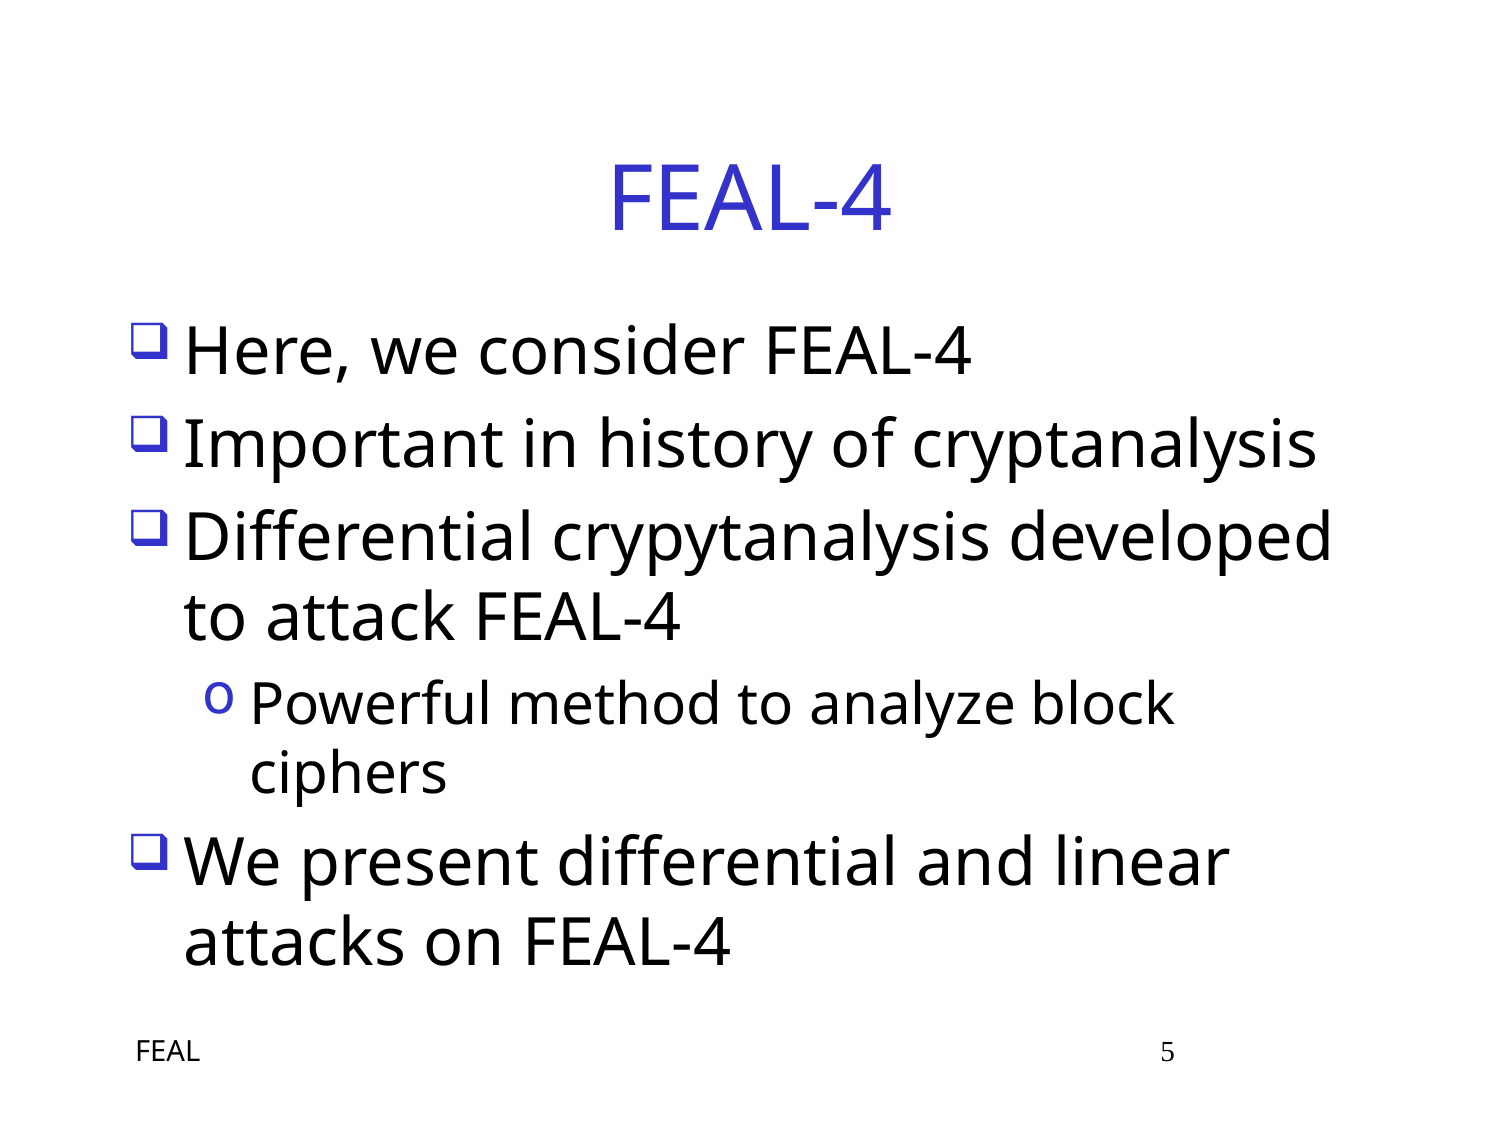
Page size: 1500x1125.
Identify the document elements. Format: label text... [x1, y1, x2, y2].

list Here, we consider FEAL-4 Important in history of cryptanalysis Differential crypytanalysis developed to attack FEAL-4 Powerful method to analyze block ciphers We present differential and linear attacks on FEAL-4 [112, 299, 1400, 975]
footer FEAL 5 [112, 1024, 1401, 1101]
title FEAL-4 [112, 99, 1388, 288]
